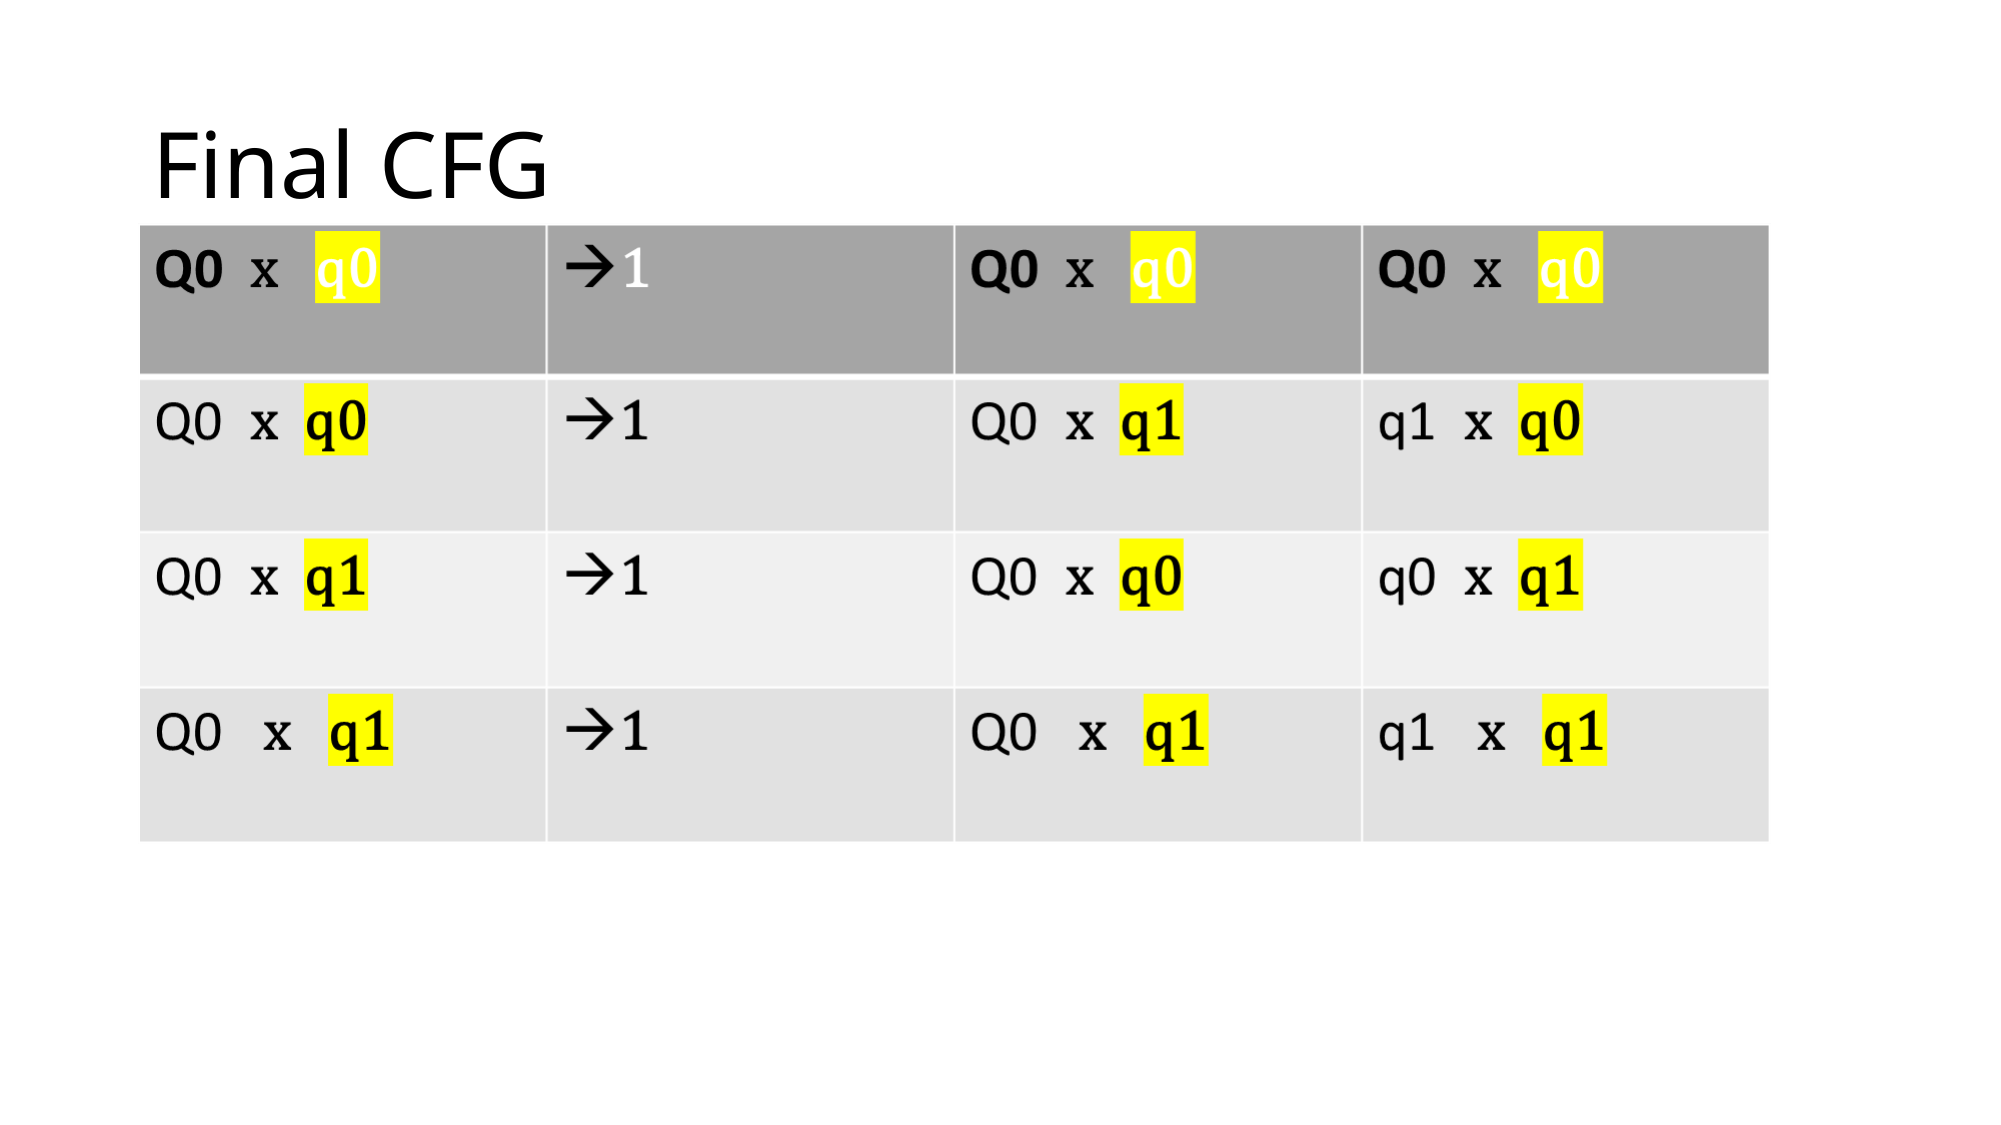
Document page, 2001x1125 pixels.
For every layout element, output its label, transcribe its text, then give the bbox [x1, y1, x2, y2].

title Final CFG [137, 59, 1863, 278]
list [137, 212, 1774, 845]
